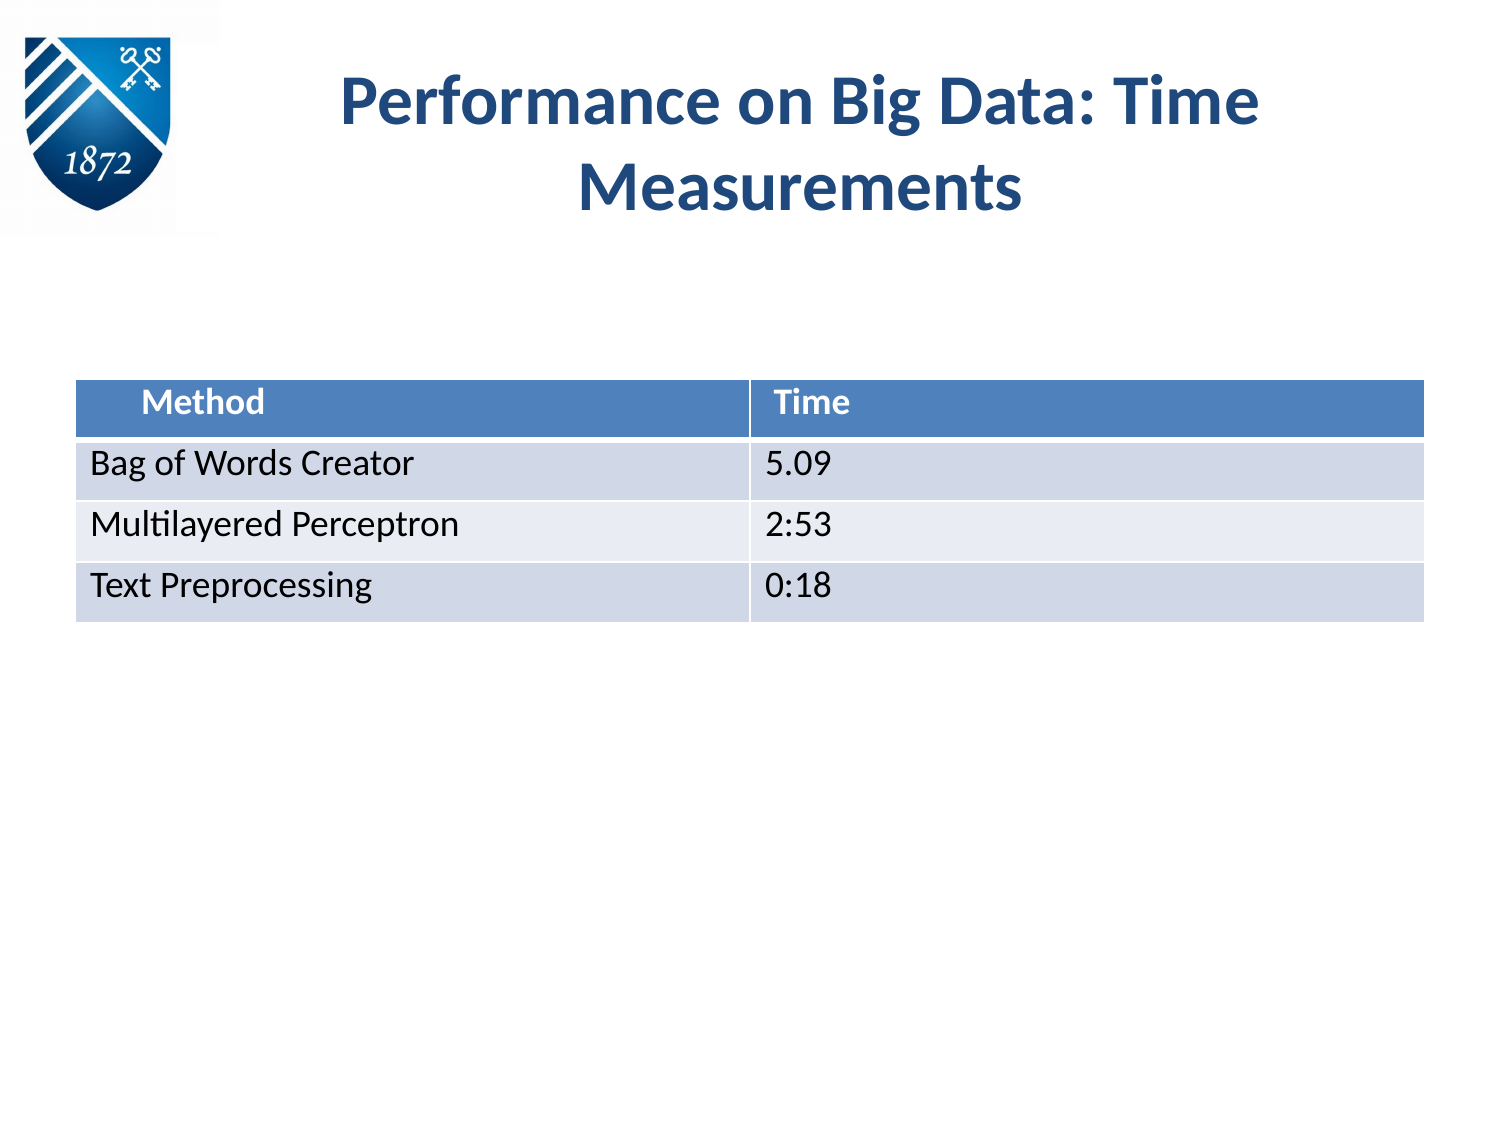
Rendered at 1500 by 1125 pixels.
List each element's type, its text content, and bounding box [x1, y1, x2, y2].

table_cell 5.09 [751, 443, 1424, 500]
table_cell 2:53 [751, 502, 1424, 561]
picture [0, 0, 220, 238]
table_header Time [751, 380, 1424, 437]
table_cell Text Preprocessing [76, 563, 749, 622]
table_cell Bag of Words Creator [76, 443, 749, 500]
table_cell 0:18 [751, 563, 1424, 622]
table_cell Multilayered Perceptron [76, 502, 749, 561]
title Performance on Big Data: Time Measurements [176, 45, 1425, 233]
table_header Method [76, 380, 749, 437]
